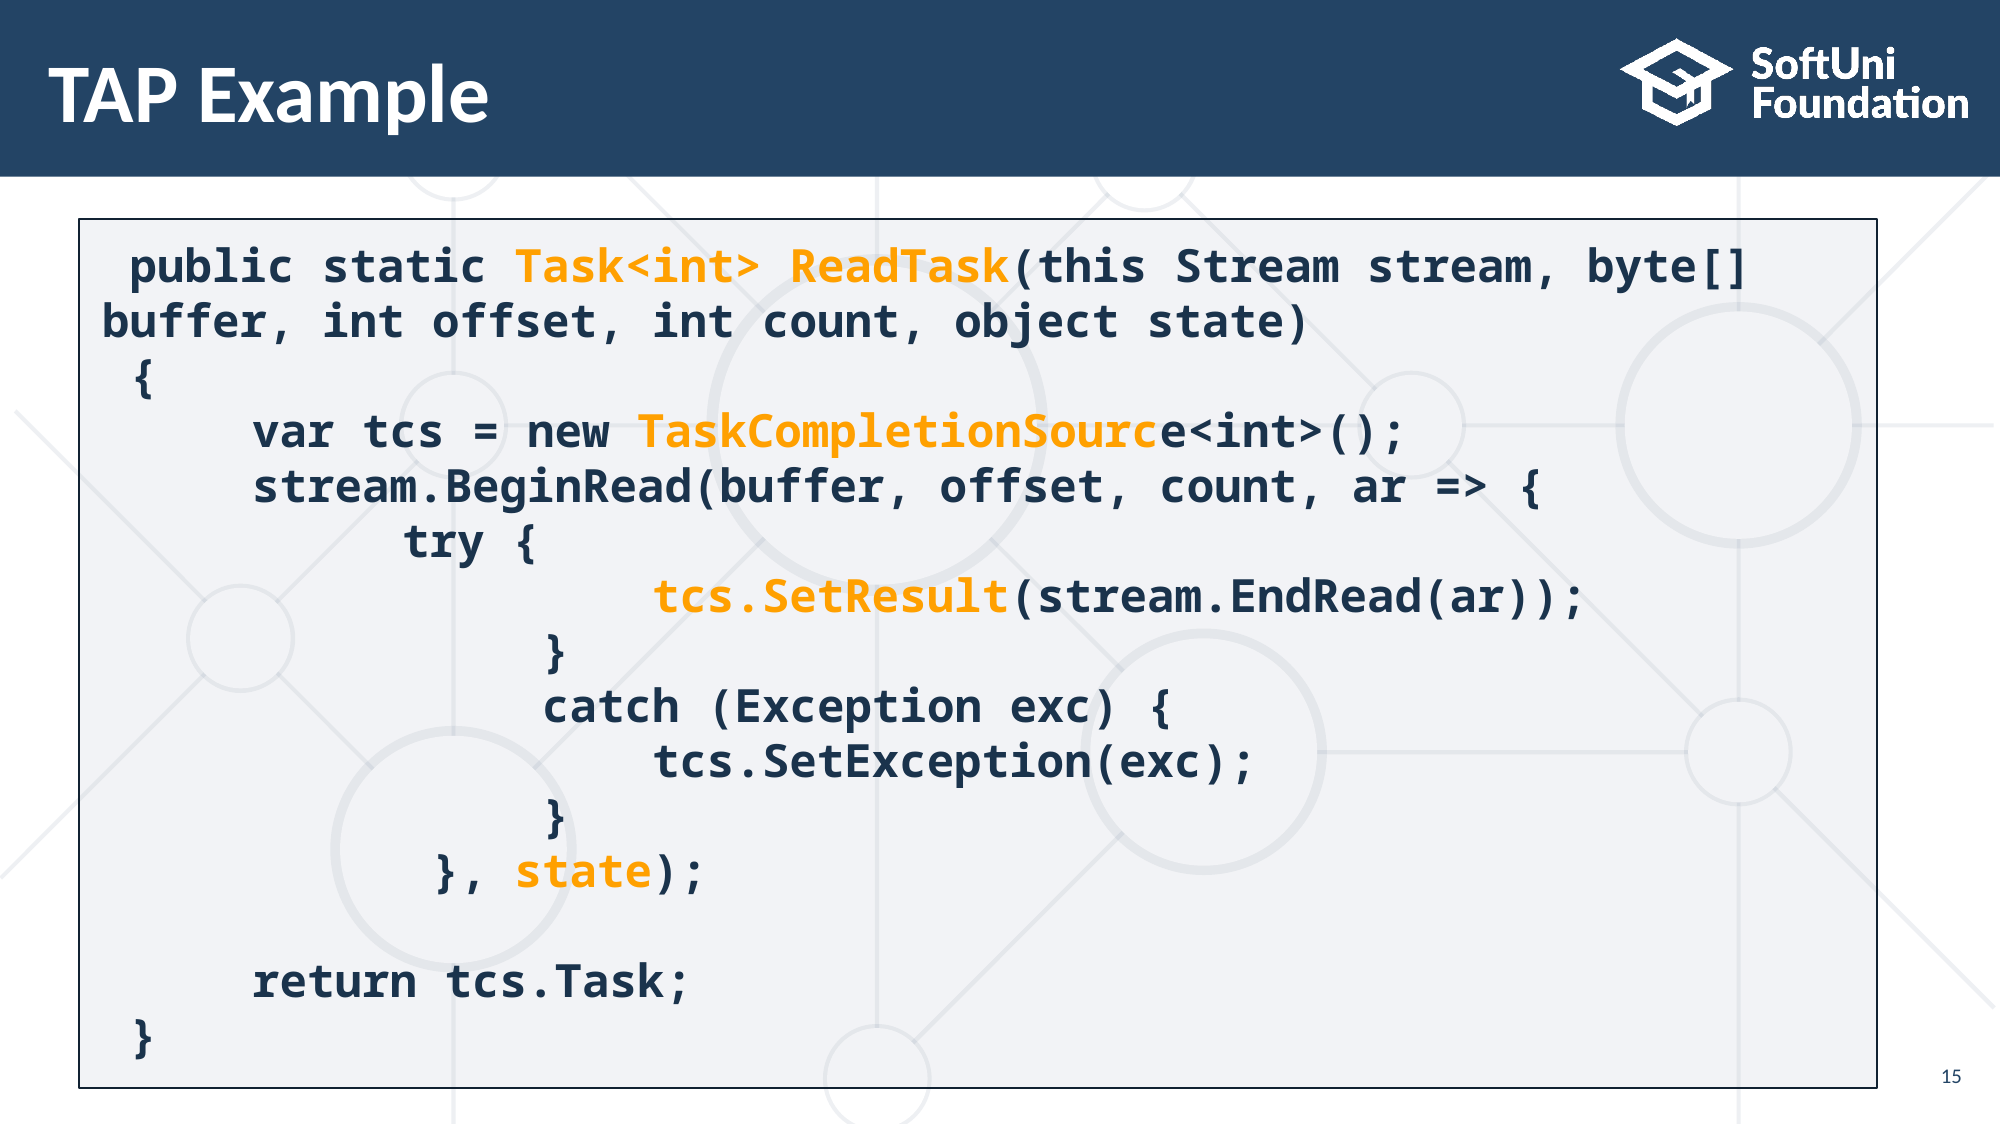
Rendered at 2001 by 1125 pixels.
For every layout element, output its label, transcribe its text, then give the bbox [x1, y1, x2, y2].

title TAP Example [31, 16, 1591, 162]
list public static Task<int> ReadTask(this Stream stream, byte[] buffer, int offset, int count, object state) { var tcs = new TaskCompletionSource<int>(); stream.BeginRead(buffer, offset, count, ar => { try { tcs.SetResult(stream.EndRead(ar)); } catch (Exception exc) { tcs.SetException(exc); } }, state); return tcs.Task; } [78, 218, 1878, 1089]
slide_number 15 [1897, 1049, 1968, 1101]
picture [1619, 38, 1968, 126]
